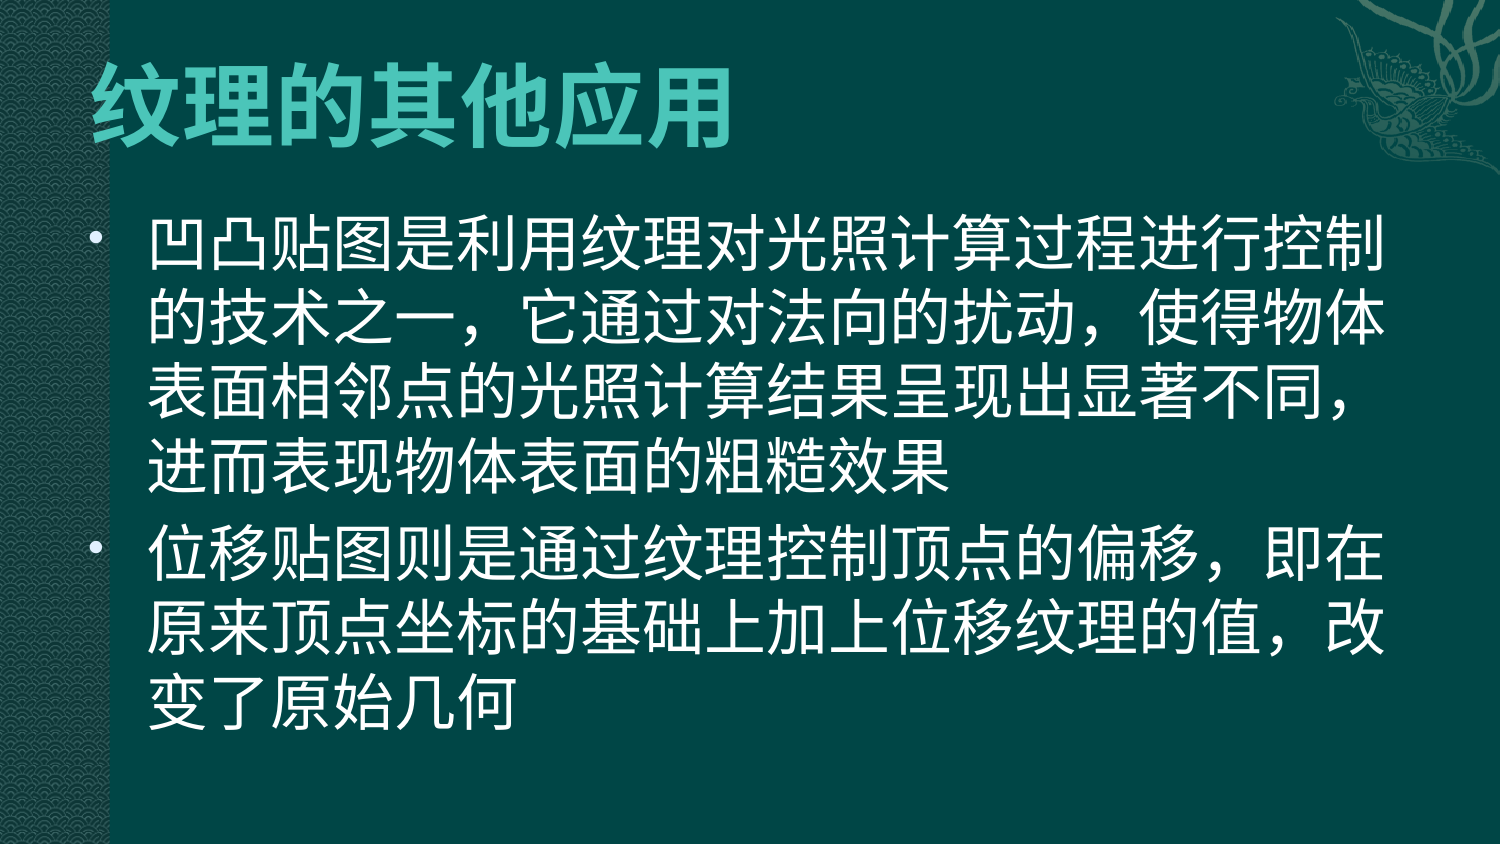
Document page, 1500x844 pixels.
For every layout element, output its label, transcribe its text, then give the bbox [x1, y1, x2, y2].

list 凹凸贴图是利用纹理对光照计算过程进行控制的技术之一，它通过对法向的扰动，使得物体表面相邻点的光照计算结果呈现出显著不同，进而表现物体表面的粗糙效果 位移贴图则是通过纹理控制顶点的偏移，即在原来顶点坐标的基础上加上位移纹理的值，改变了原始几何 [75, 196, 1425, 754]
picture [0, 0, 110, 844]
title 纹理的其他应用 [75, 33, 1351, 175]
